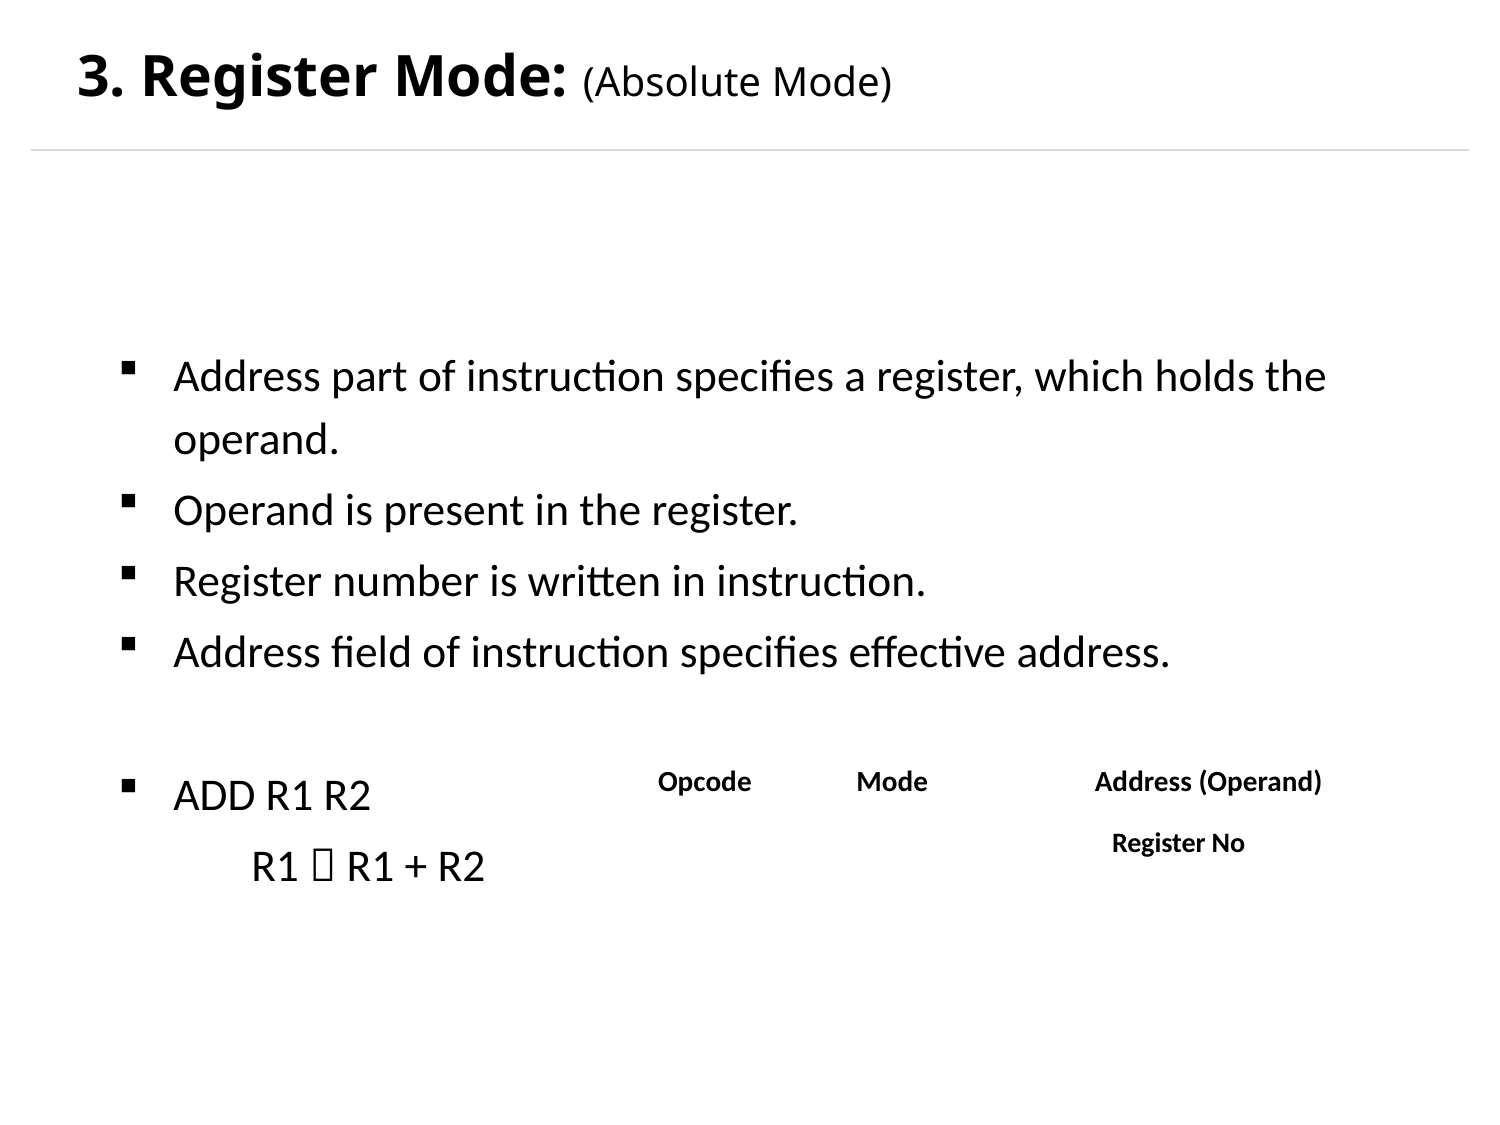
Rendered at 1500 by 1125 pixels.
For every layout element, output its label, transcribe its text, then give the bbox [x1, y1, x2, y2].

table_header Mode [798, 764, 987, 810]
table_header Opcode [612, 764, 798, 810]
text_box Register No [1097, 817, 1272, 866]
list Address part of instruction specifies a register, which holds the operand. Operand is present in the register. Register number is written in instruction. Address field of instruction specifies effective address. ADD R1 R2 R1  R1 + R2 [103, 331, 1468, 901]
table_header Address (Operand) [987, 764, 1430, 810]
title 3. Register Mode: (Absolute Mode) [62, 31, 1357, 116]
